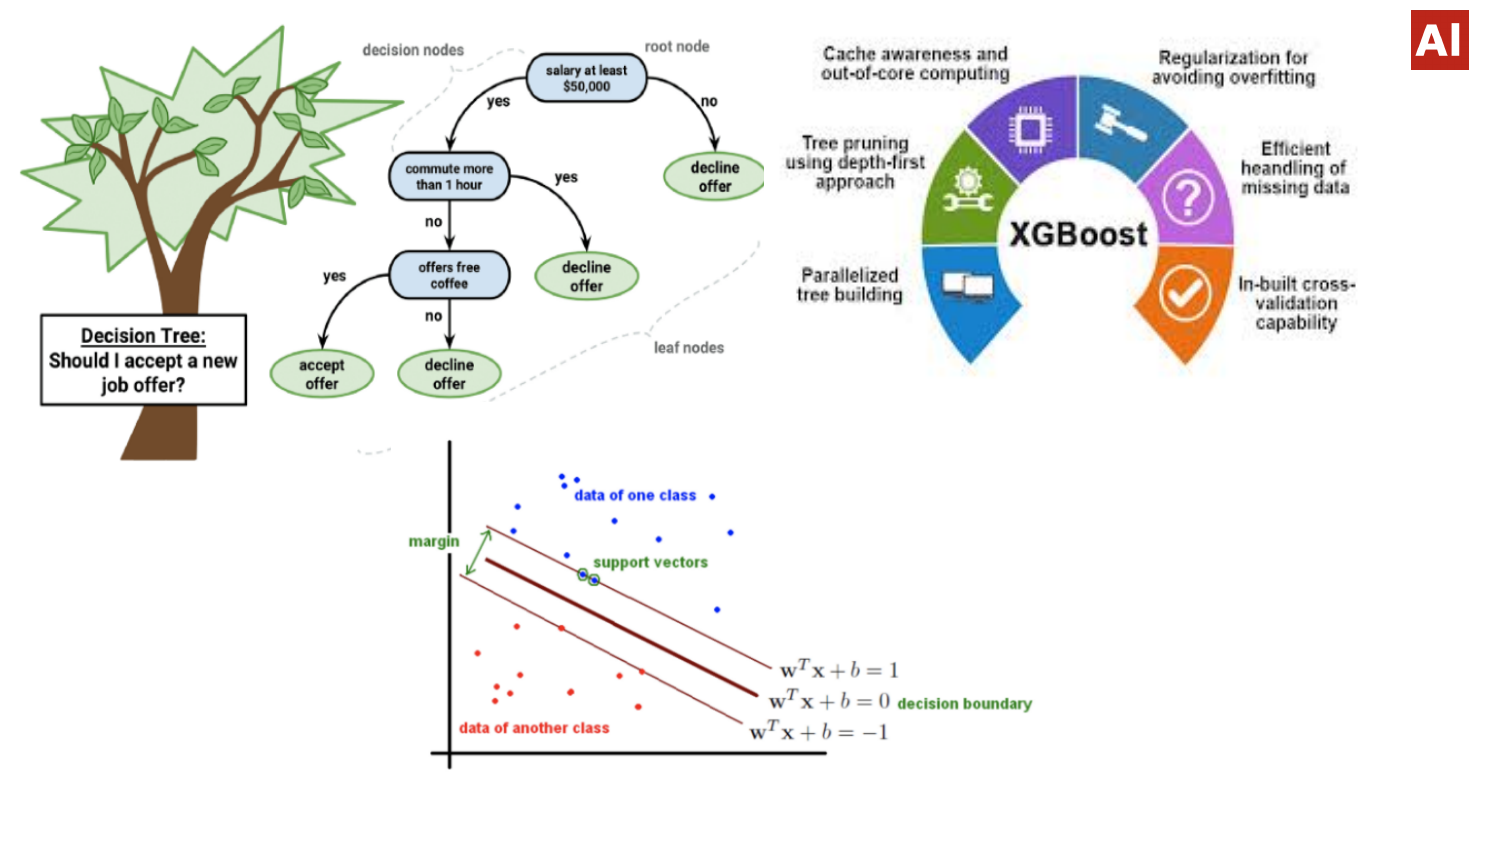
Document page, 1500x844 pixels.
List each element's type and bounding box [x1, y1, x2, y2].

picture [17, 20, 1391, 844]
picture [1411, 10, 1469, 70]
